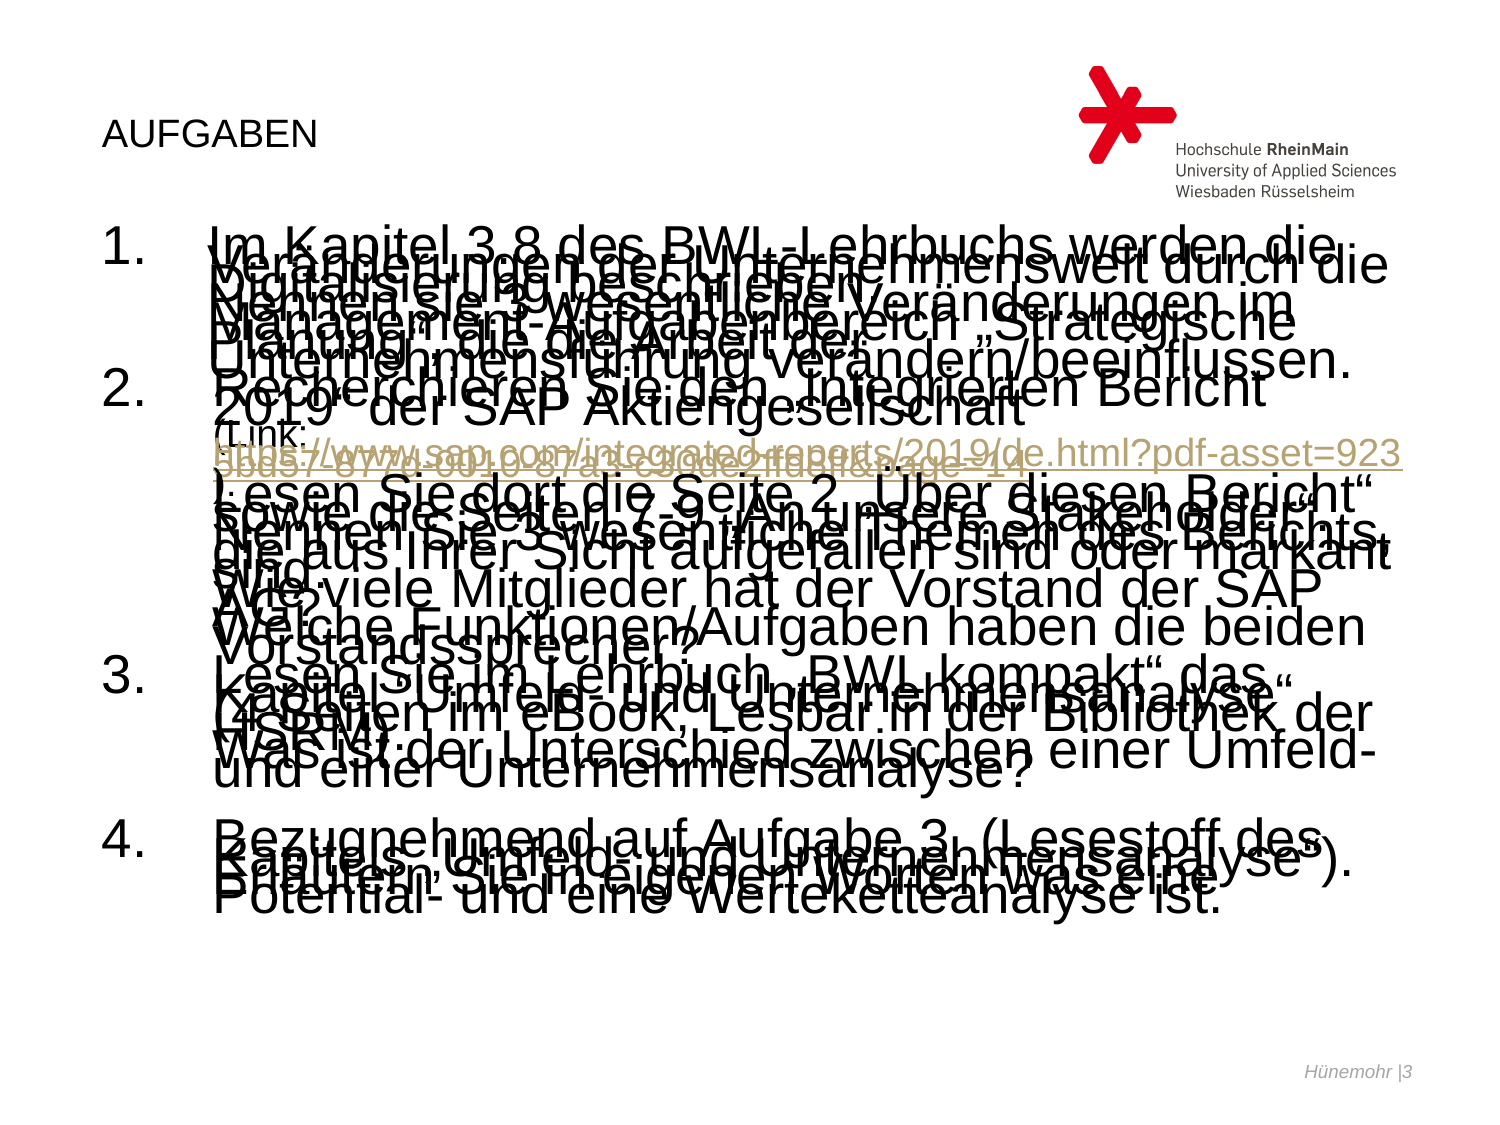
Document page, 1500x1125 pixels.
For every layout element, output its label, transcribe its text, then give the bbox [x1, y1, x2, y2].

title Aufgaben [101, 59, 1014, 203]
picture [1030, 17, 1444, 246]
list Im Kapitel 3.8 des BWL-Lehrbuchs werden die Veränderungen der Unternehmenswelt durch die Digitalisierung beschrieben. Nennen sie 3 wesentliche Veränderungen im Management-Aufgabenbereich „Strategische Planung“, die die Arbeit der Unternehmensführung verändern/beeinflussen. Recherchieren Sie den „Integrierten Bericht 2019“ der SAP Aktiengesellschaft (Link: https://www.sap.com/integrated-reports/2019/de.html?pdf-asset=9235bd57-877d-0010-87a3-c30de2ffd8ff&page=14). Lesen Sie dort die Seite 2 „Über diesen Bericht“ sowie die Seiten 7-9 „An unsere Stakeholder“. Nennen Sie 3 wesentliche Themen des Berichts, die aus Ihrer Sicht aufgefallen sind oder markant sind. Wie viele Mitglieder hat der Vorstand der SAP AG? Welche Funktionen/Aufgaben haben die beiden Vorstandssprecher? Lesen Sie im Lehrbuch „BWL kompakt“ das Kapitel “Umfeld- und Unternehmensanalyse“ (4 Seiten im eBook, Lesbar in der Bibliothek der HSRM). Was ist der Unterschied zwischen einer Umfeld- und einer Unternehmensanalyse? Bezugnehmend auf Aufgabe 3. (Lesestoff des Kapitels „Umfeld- und Unternehmensanalyse“). Erläutern Sie in eigenen Worten was eine Potential- und eine Werteketteanalyse ist. [101, 256, 1400, 949]
